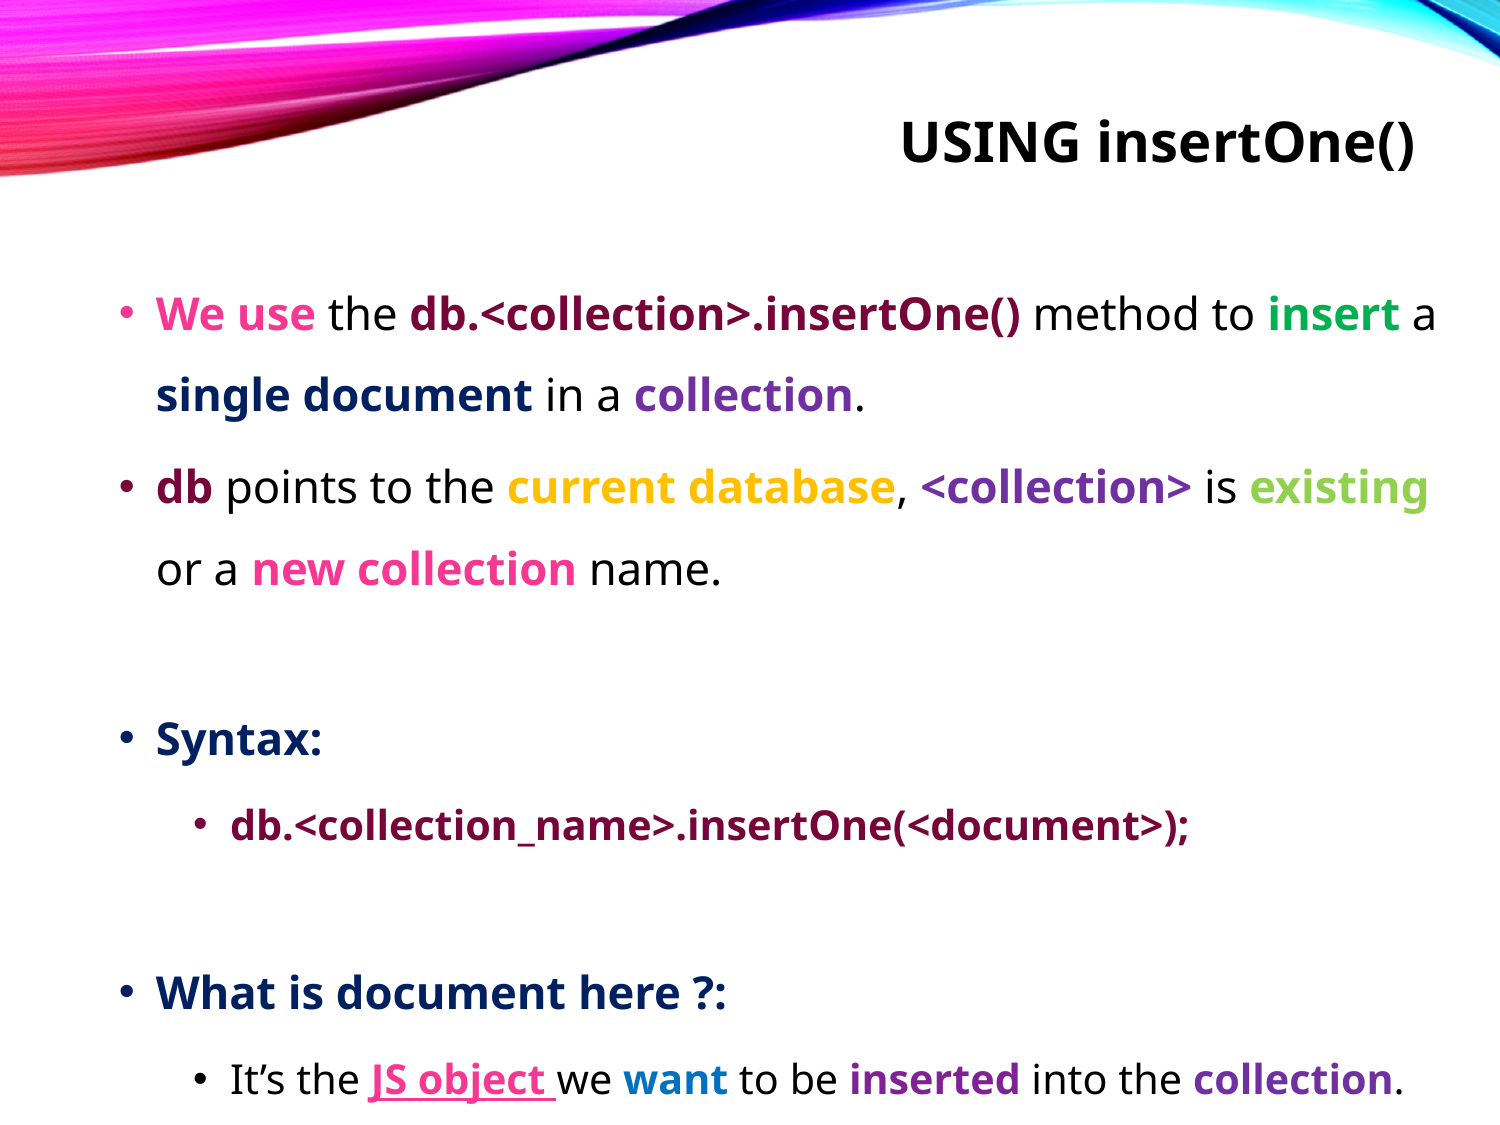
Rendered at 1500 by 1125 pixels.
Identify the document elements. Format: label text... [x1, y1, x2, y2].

title Using insertOne() [383, 38, 1431, 250]
list We use the db.<collection>.insertOne() method to insert a single document in a collection. db points to the current database, <collection> is existing or a new collection name. Syntax: db.<collection_name>.insertOne(<document>); What is document here ?: It’s the JS object we want to be inserted into the collection. [29, 250, 1475, 1111]
picture [0, 0, 1500, 178]
